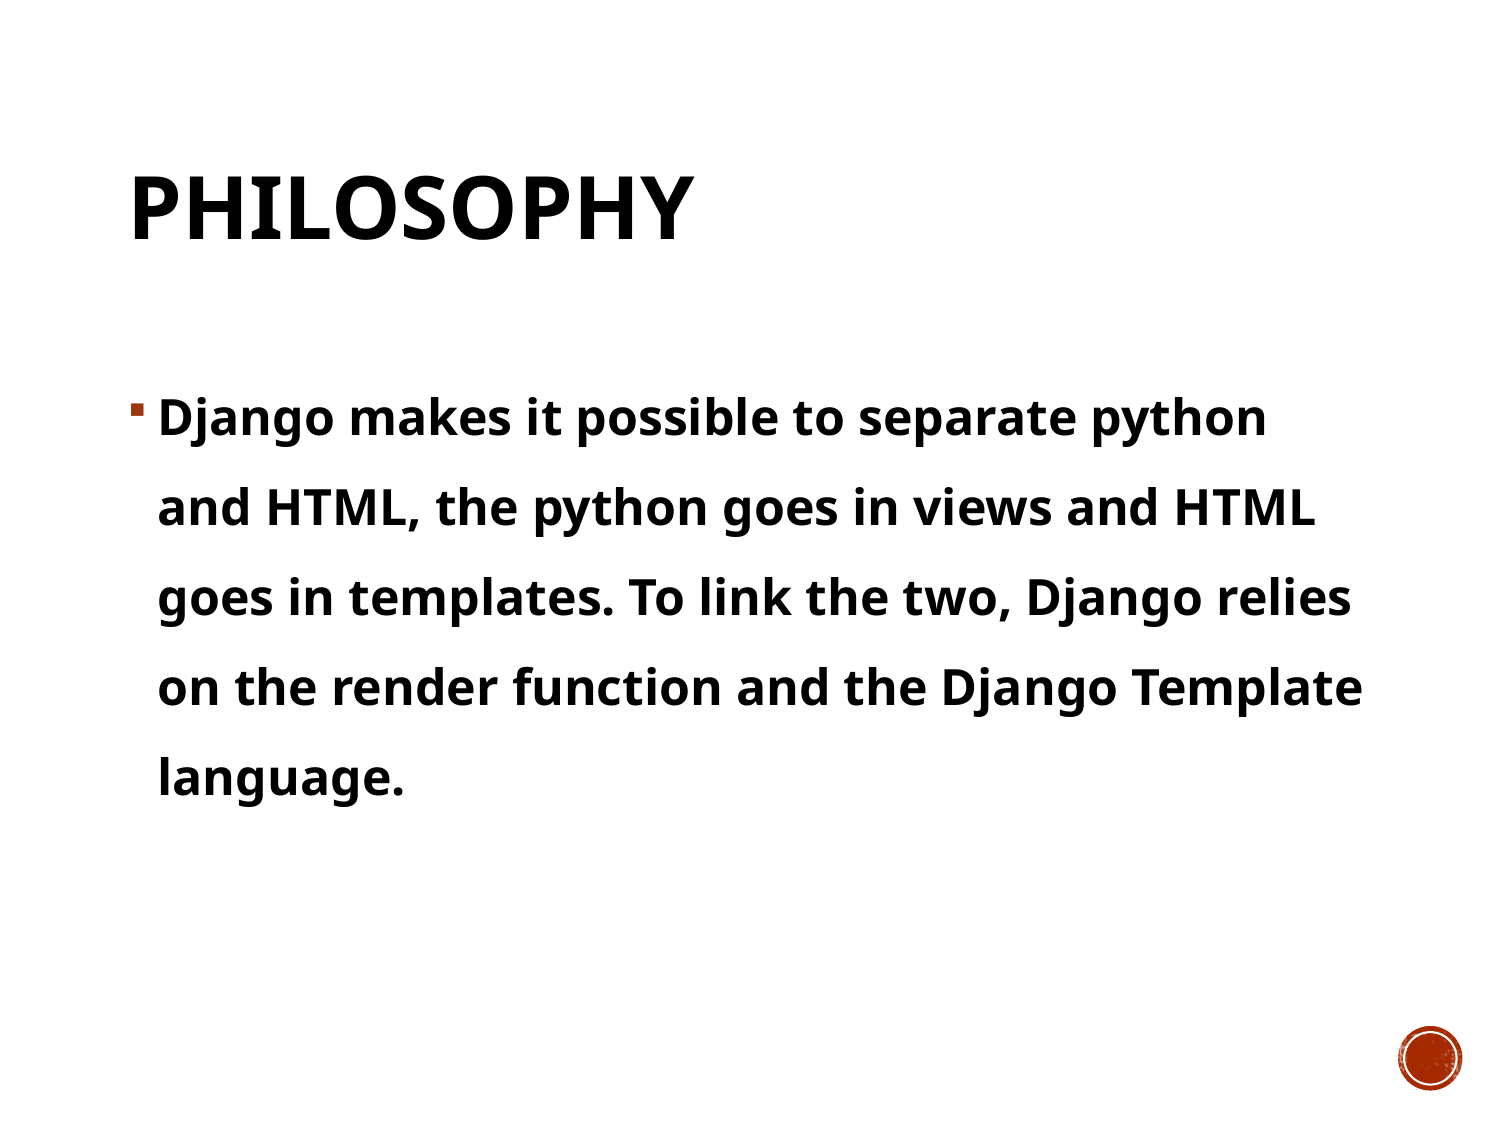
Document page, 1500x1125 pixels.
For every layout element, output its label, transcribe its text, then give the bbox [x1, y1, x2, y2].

title Philosophy [112, 79, 1388, 344]
list Django makes it possible to separate python and HTML, the python goes in views and HTML goes in templates. To link the two, Django relies on the render function and the Django Template language. [112, 348, 1388, 1013]
